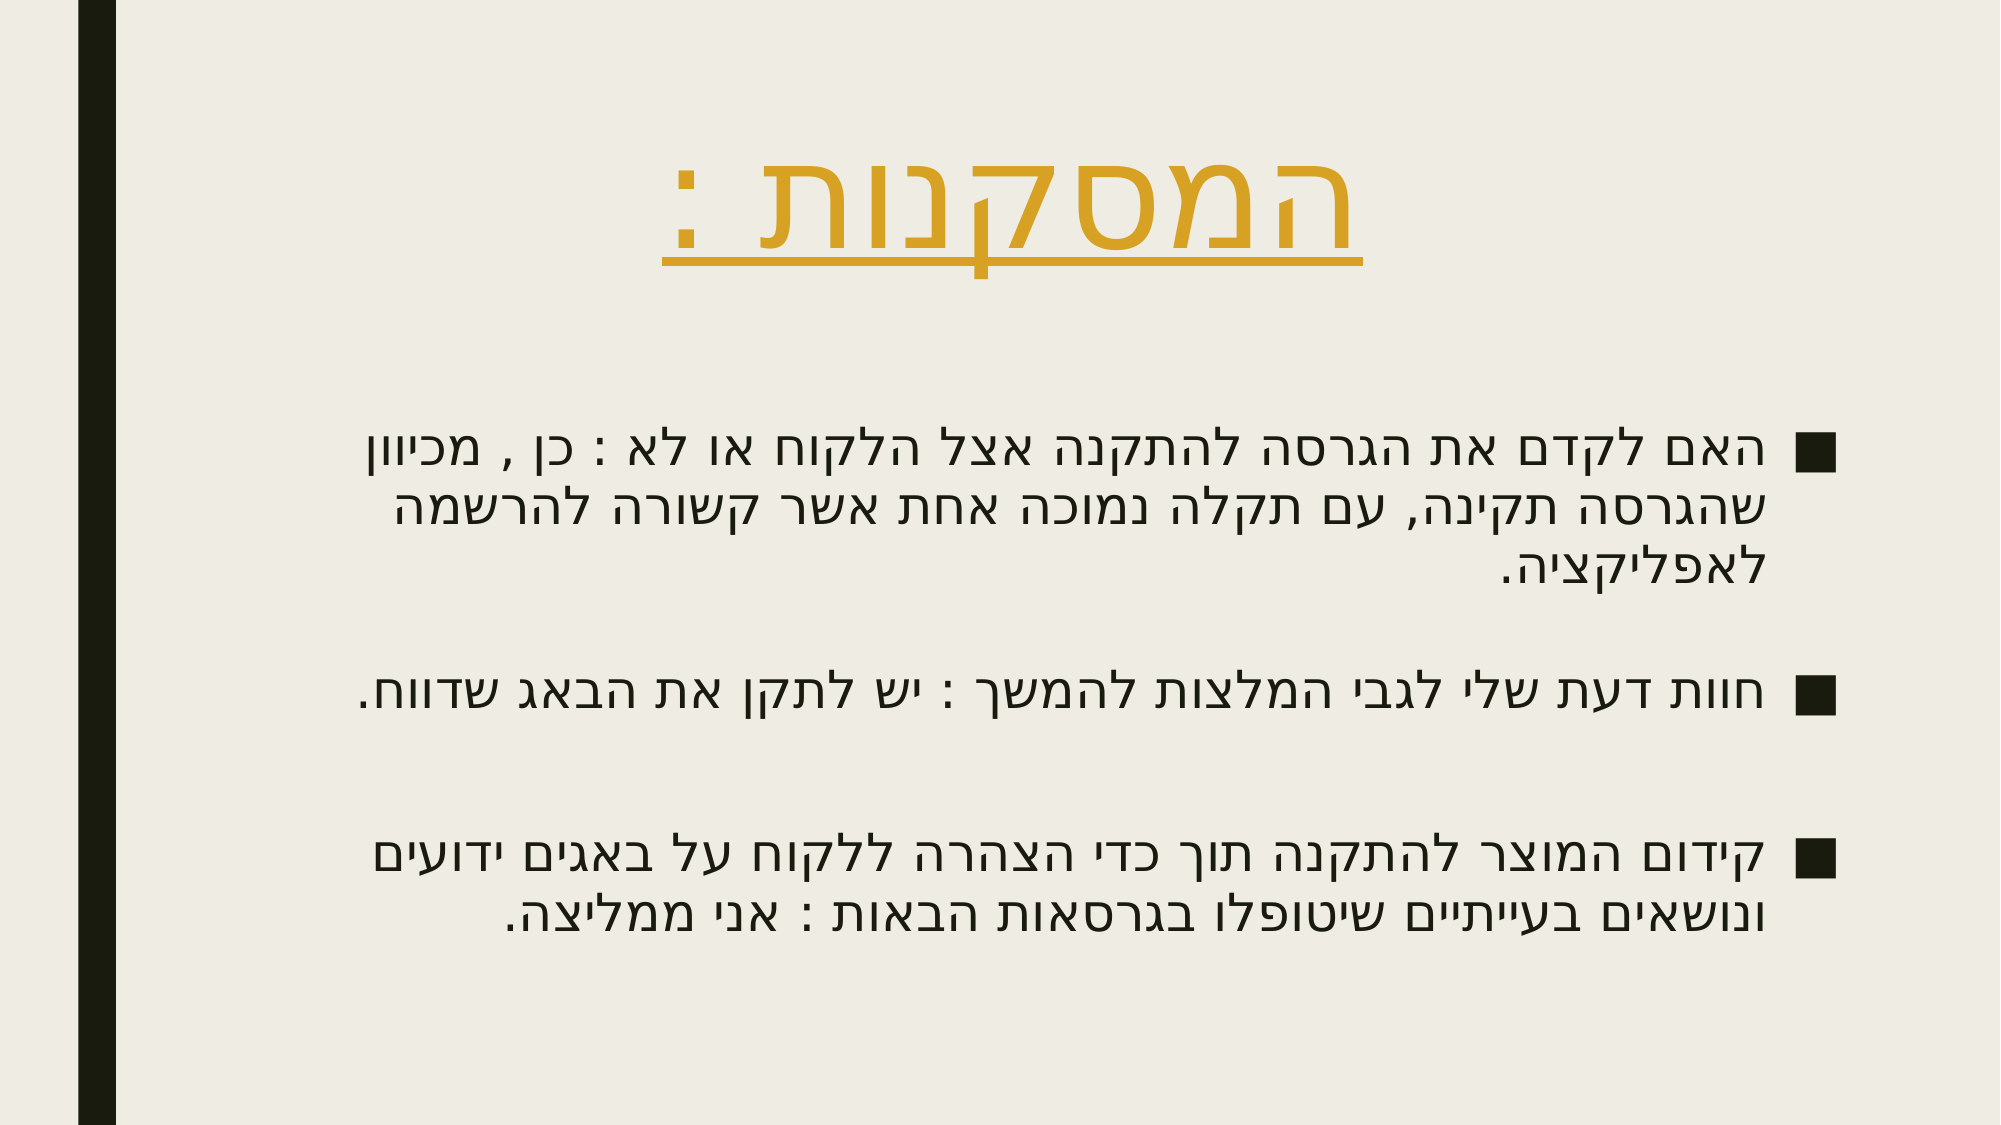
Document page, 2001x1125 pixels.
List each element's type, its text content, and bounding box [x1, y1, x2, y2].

list האם לקדם את הגרסה להתקנה אצל הלקוח או לא : כן , מכיוון שהגרסה תקינה, עם תקלה נמוכה אחת אשר קשורה להרשמה לאפליקציה. חוות דעת שלי לגבי המלצות להמשך : יש לתקן את הבאג שדווח. קידום המוצר להתקנה תוך כדי הצהרה ללקוח על באגים ידועים ונושאים בעייתיים שיטופלו בגרסאות הבאות : אני ממליצה. [275, 410, 1851, 959]
title המסקנות : [225, 112, 1800, 357]
